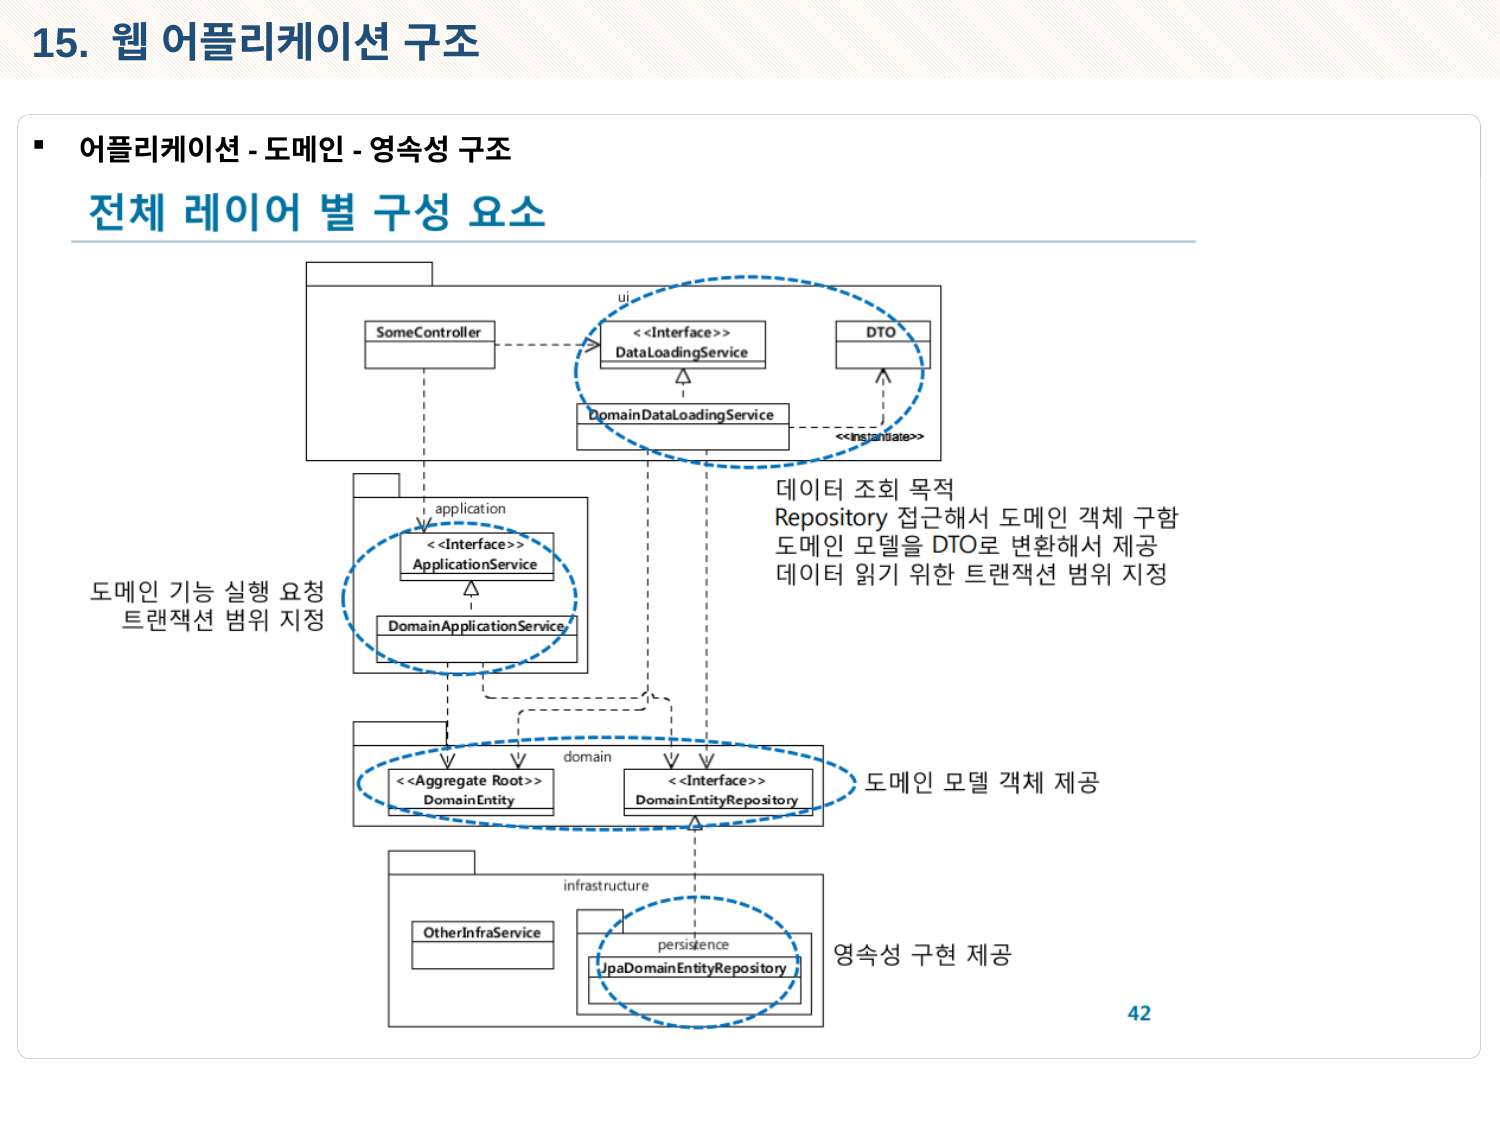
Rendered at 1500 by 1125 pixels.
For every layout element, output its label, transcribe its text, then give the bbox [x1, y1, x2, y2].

text_box 15. 웹 어플리케이션 구조 [16, 8, 497, 74]
text_box 어플리케이션-도메인-영속성 구조 [17, 124, 1437, 174]
picture [64, 174, 1219, 1049]
